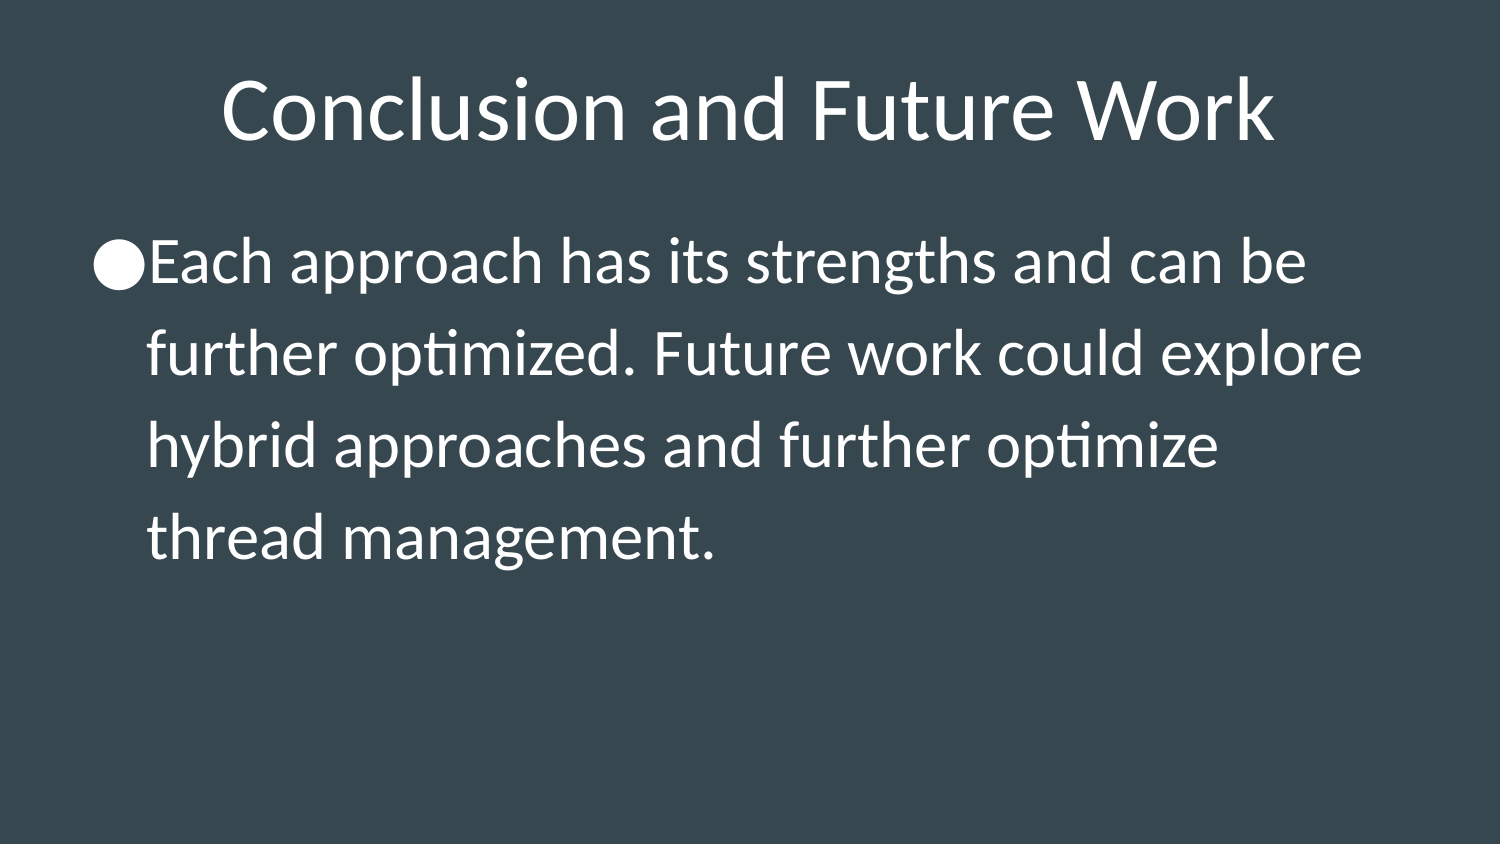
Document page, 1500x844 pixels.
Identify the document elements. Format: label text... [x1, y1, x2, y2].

title Conclusion and Future Work [75, 33, 1425, 175]
list Each approach has its strengths and can be further optimized. Future work could explore hybrid approaches and further optimize thread management. [75, 196, 1425, 754]
